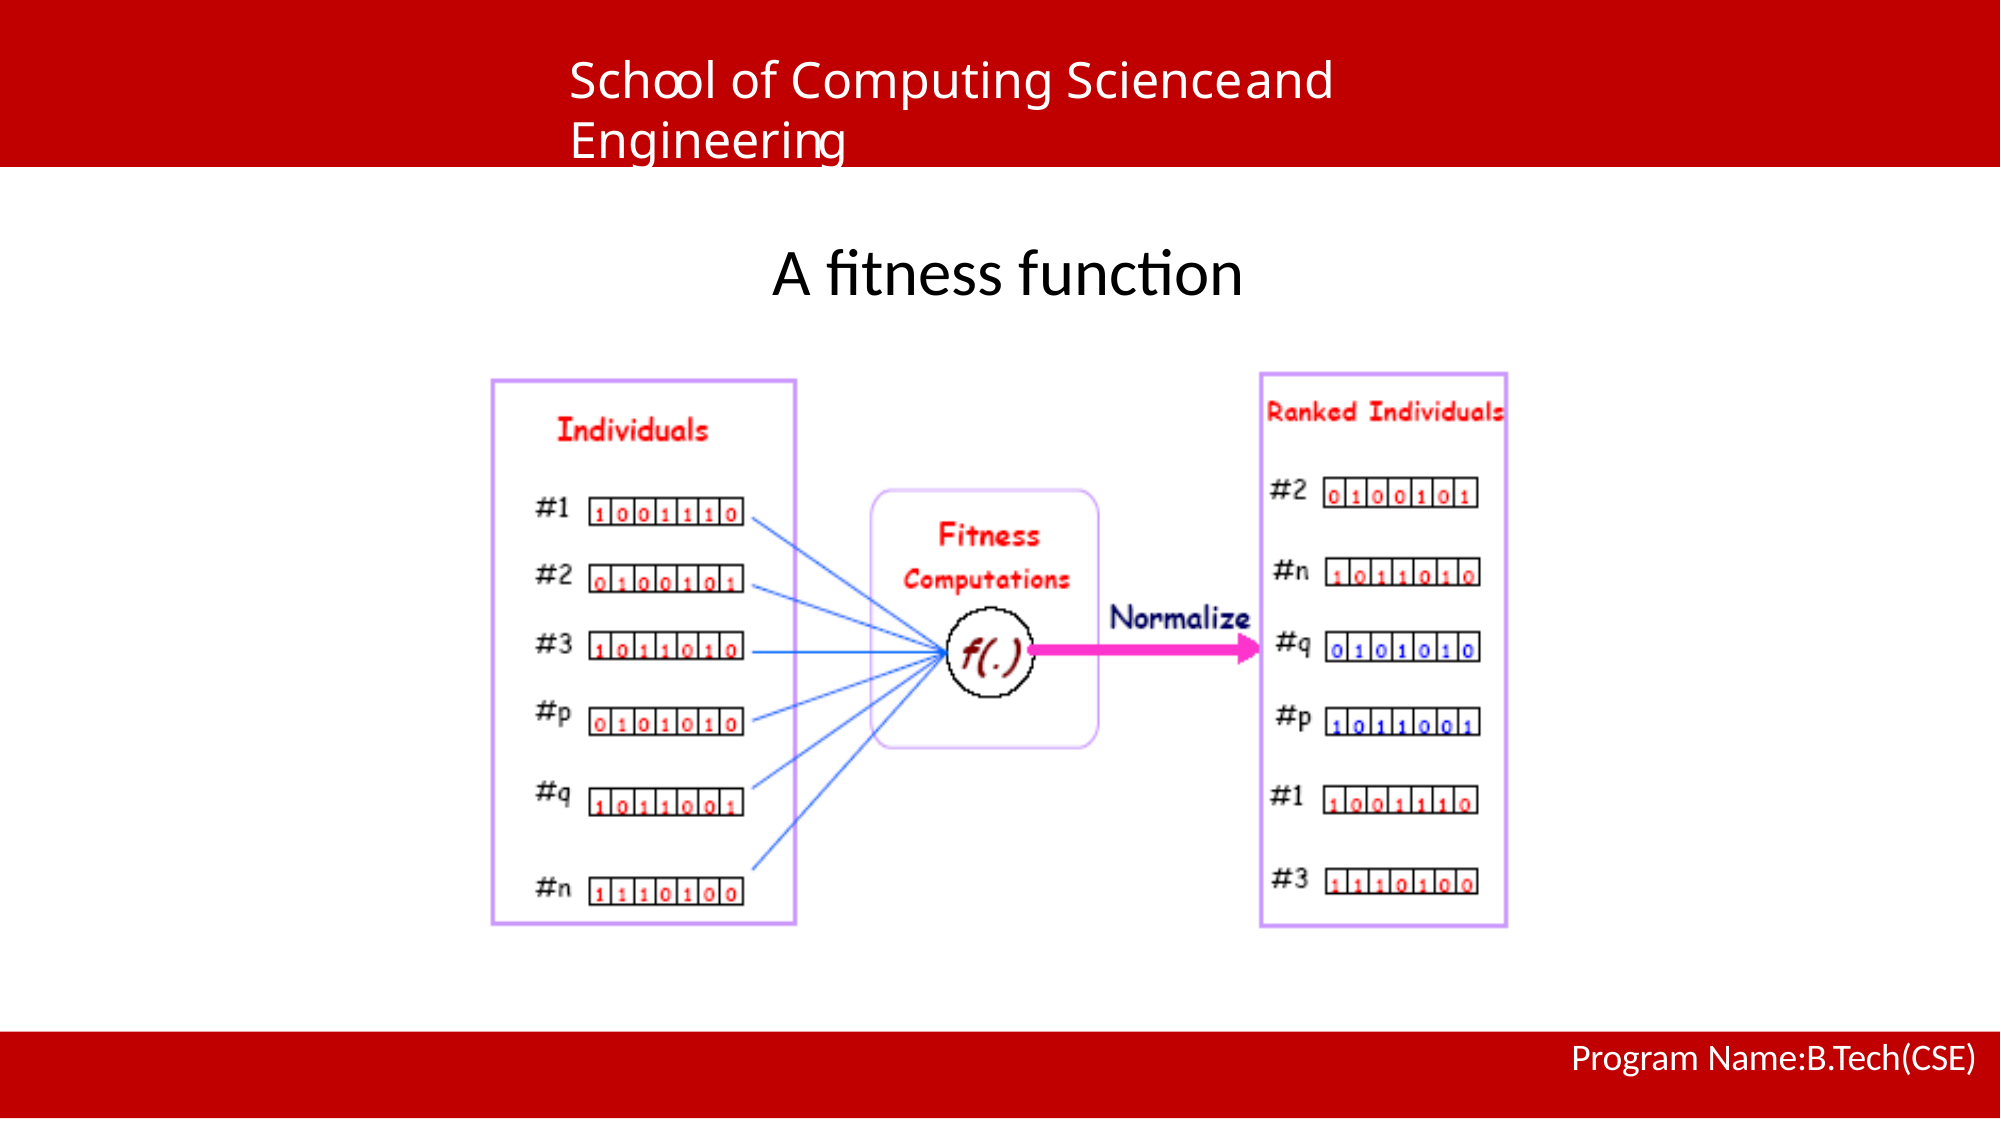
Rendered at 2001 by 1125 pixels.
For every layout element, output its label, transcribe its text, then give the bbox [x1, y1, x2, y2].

text_box A fitness function [30, 226, 1985, 309]
footer Program Name:B.Tech(CSE) [1569, 1039, 1988, 1125]
title School of Computing Scienceand Engineering [562, 46, 1385, 226]
text_box [0, 1031, 2000, 1119]
picture [487, 359, 1513, 961]
